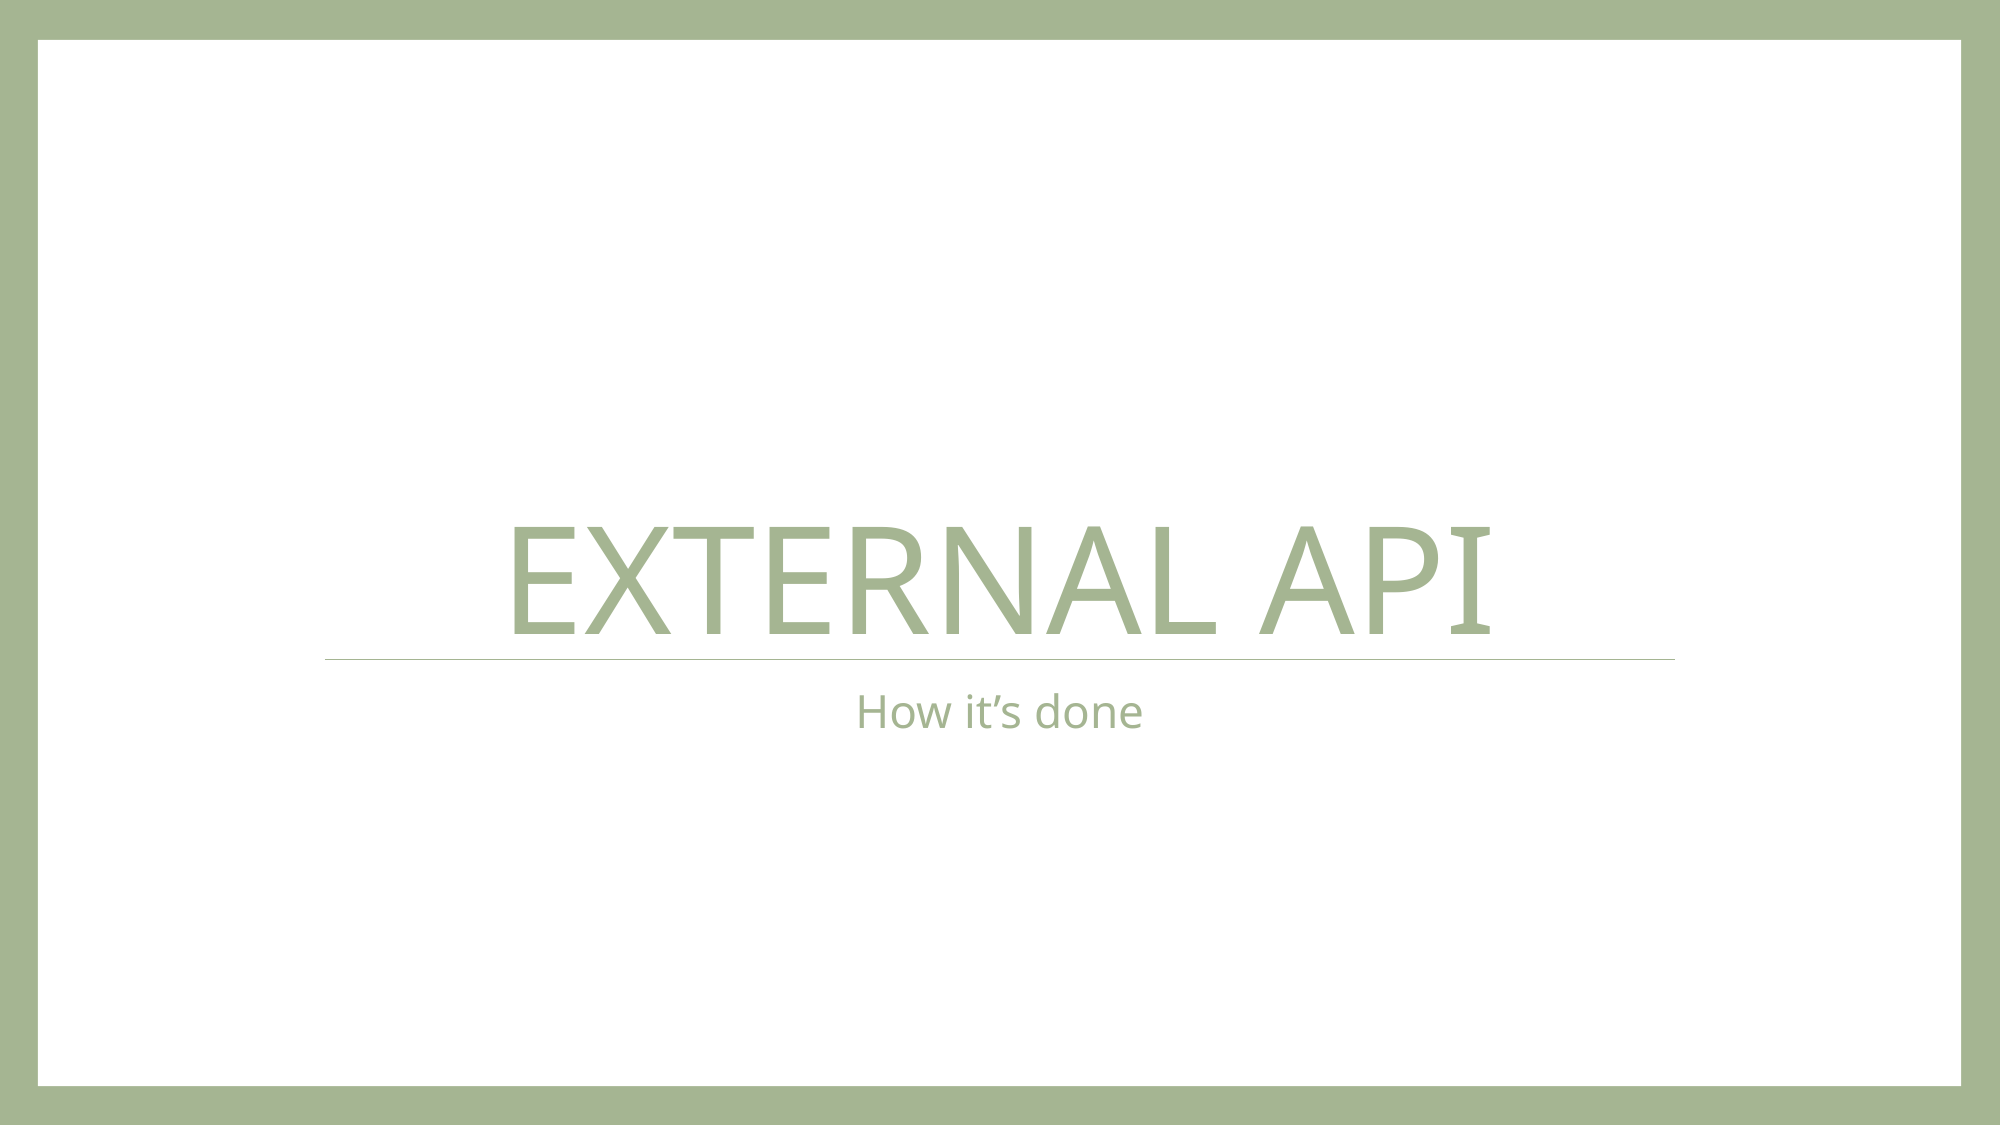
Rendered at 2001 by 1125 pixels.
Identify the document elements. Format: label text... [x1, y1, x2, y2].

list How it’s done [280, 681, 1719, 906]
title External API [181, 192, 1817, 673]
